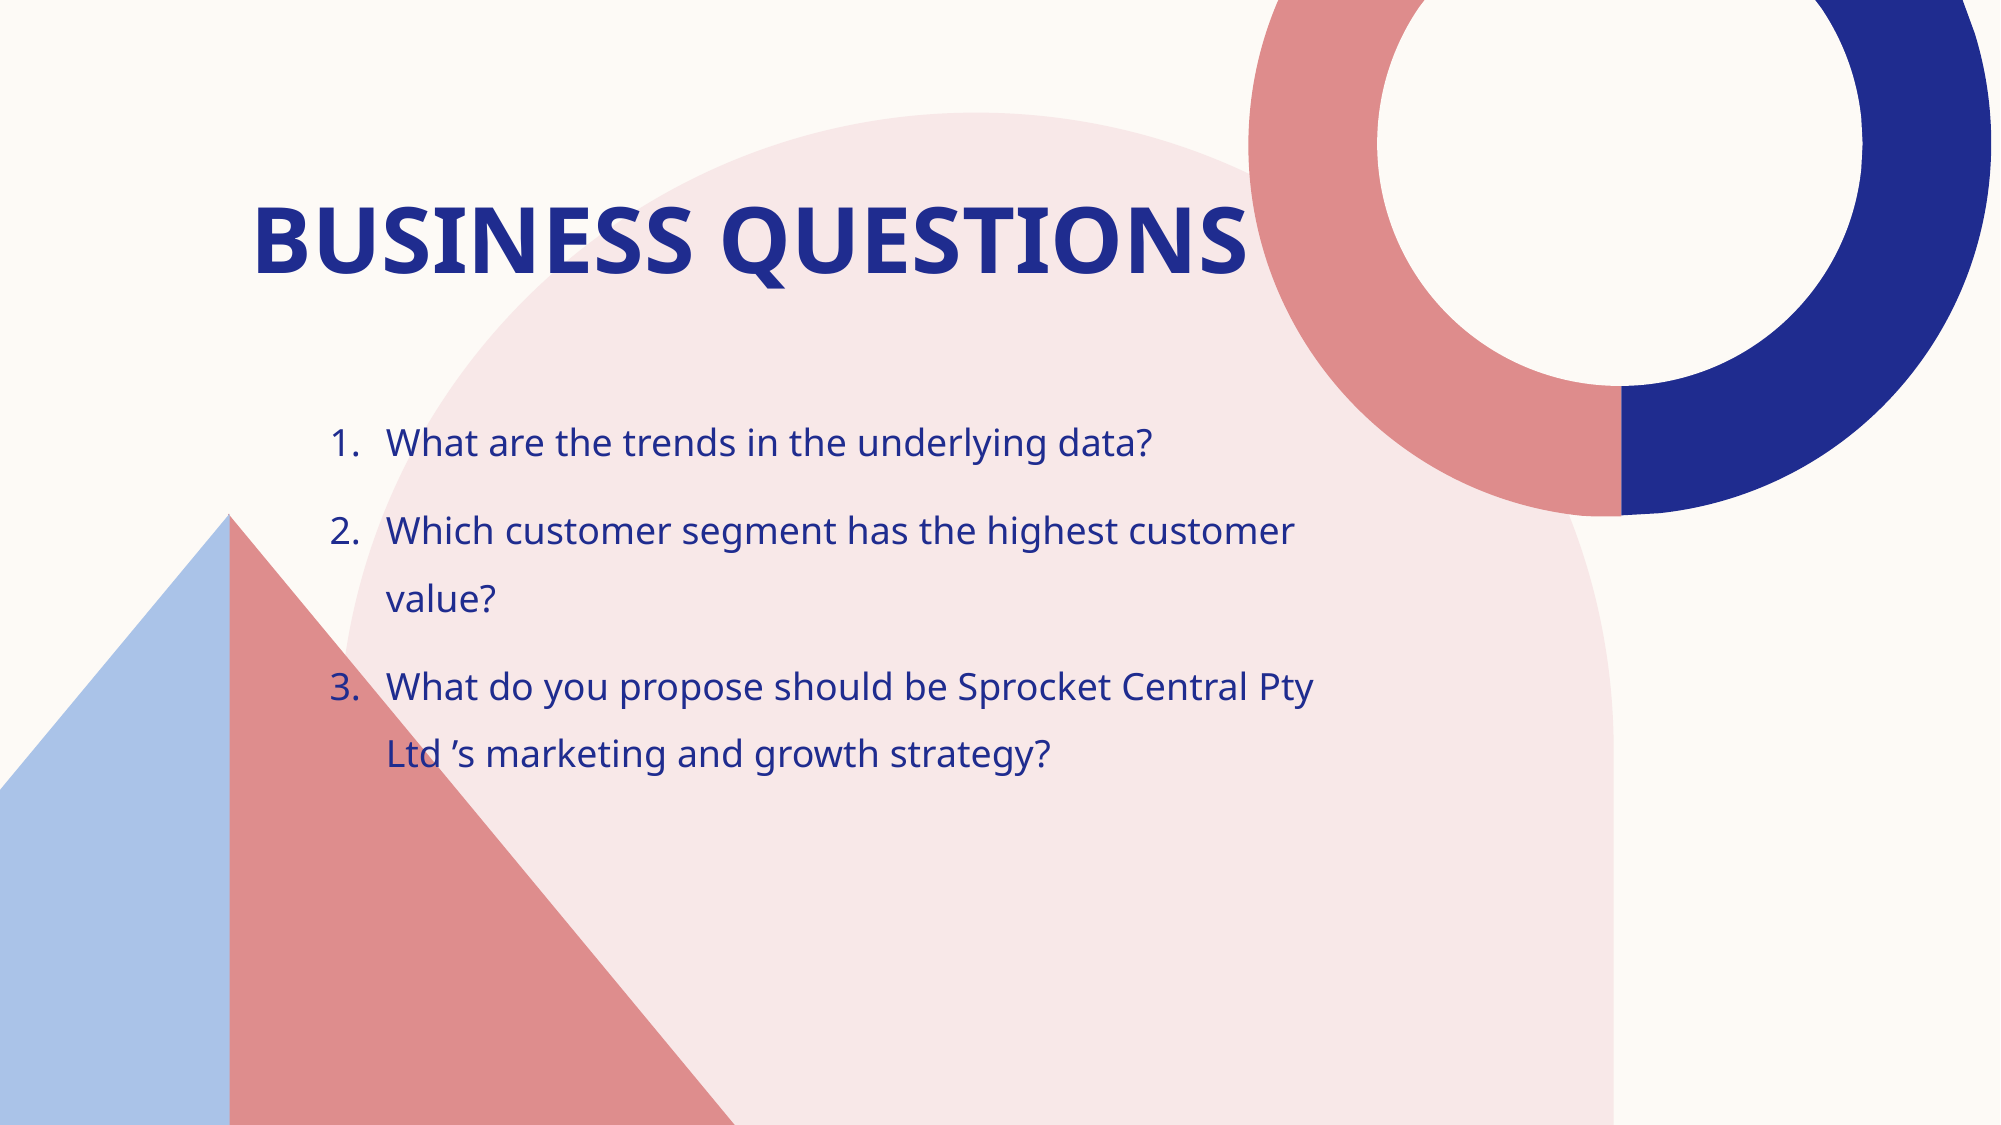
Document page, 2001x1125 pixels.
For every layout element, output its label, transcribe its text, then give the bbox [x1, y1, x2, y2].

list What are the trends in the underlying data? Which customer segment has the highest customer value? What do you propose should be Sprocket Central Pty Ltd ’s marketing and growth strategy? [329, 396, 1327, 951]
title Business questions [119, 174, 1382, 301]
